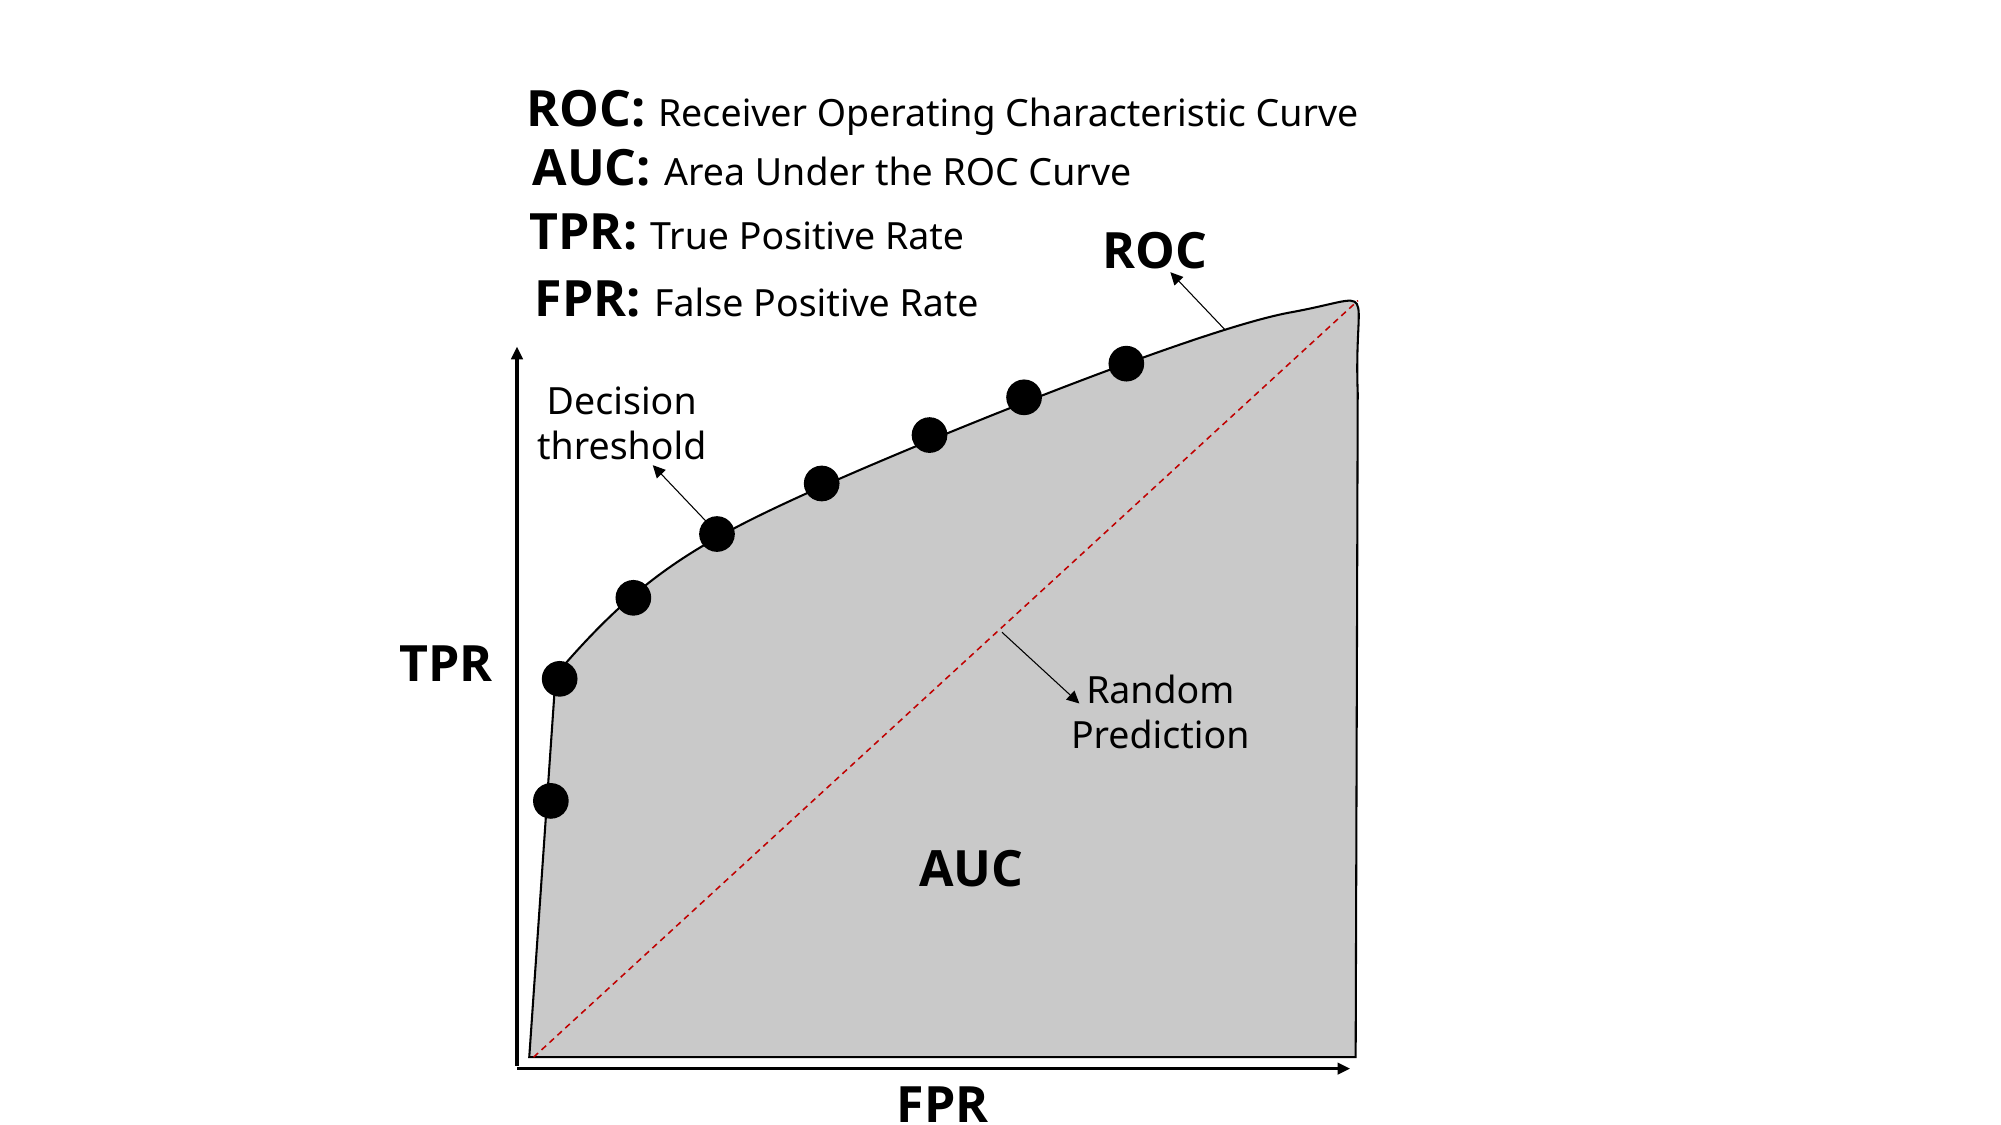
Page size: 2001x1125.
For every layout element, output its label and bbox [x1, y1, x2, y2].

text_box [515, 68, 1370, 336]
text_box [383, 211, 1359, 1125]
